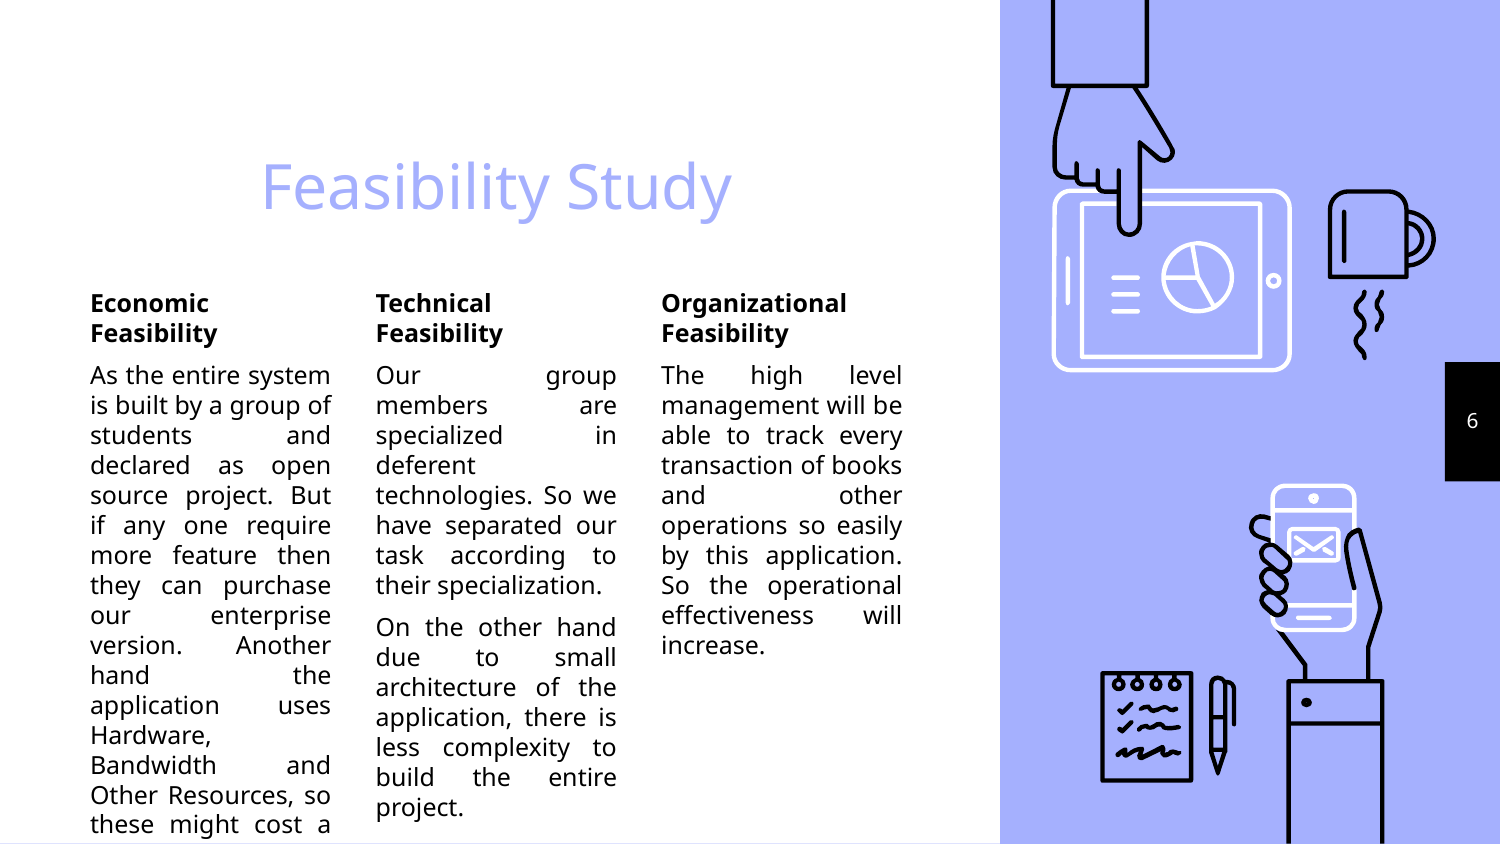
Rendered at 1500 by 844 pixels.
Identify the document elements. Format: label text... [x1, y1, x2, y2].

list Technical Feasibility Our group members are specialized in deferent technologies. So we have separated our task according to their specialization. On the other hand due to small architecture of the application, there is less complexity to build the entire project. [360, 272, 633, 774]
list Economic Feasibility As the entire system is built by a group of students and declared as open source project. But if any one require more feature then they can purchase our enterprise version. Another hand the application uses Hardware, Bandwidth and Other Resources, so these might cost a little annually [75, 272, 347, 813]
slide_number 6 [1444, 362, 1500, 482]
title Feasibility Study [75, 96, 918, 237]
list Organizational Feasibility The high level management will be able to track every transaction of books and other operations so easily by this application. So the operational effectiveness will increase. [646, 272, 918, 774]
